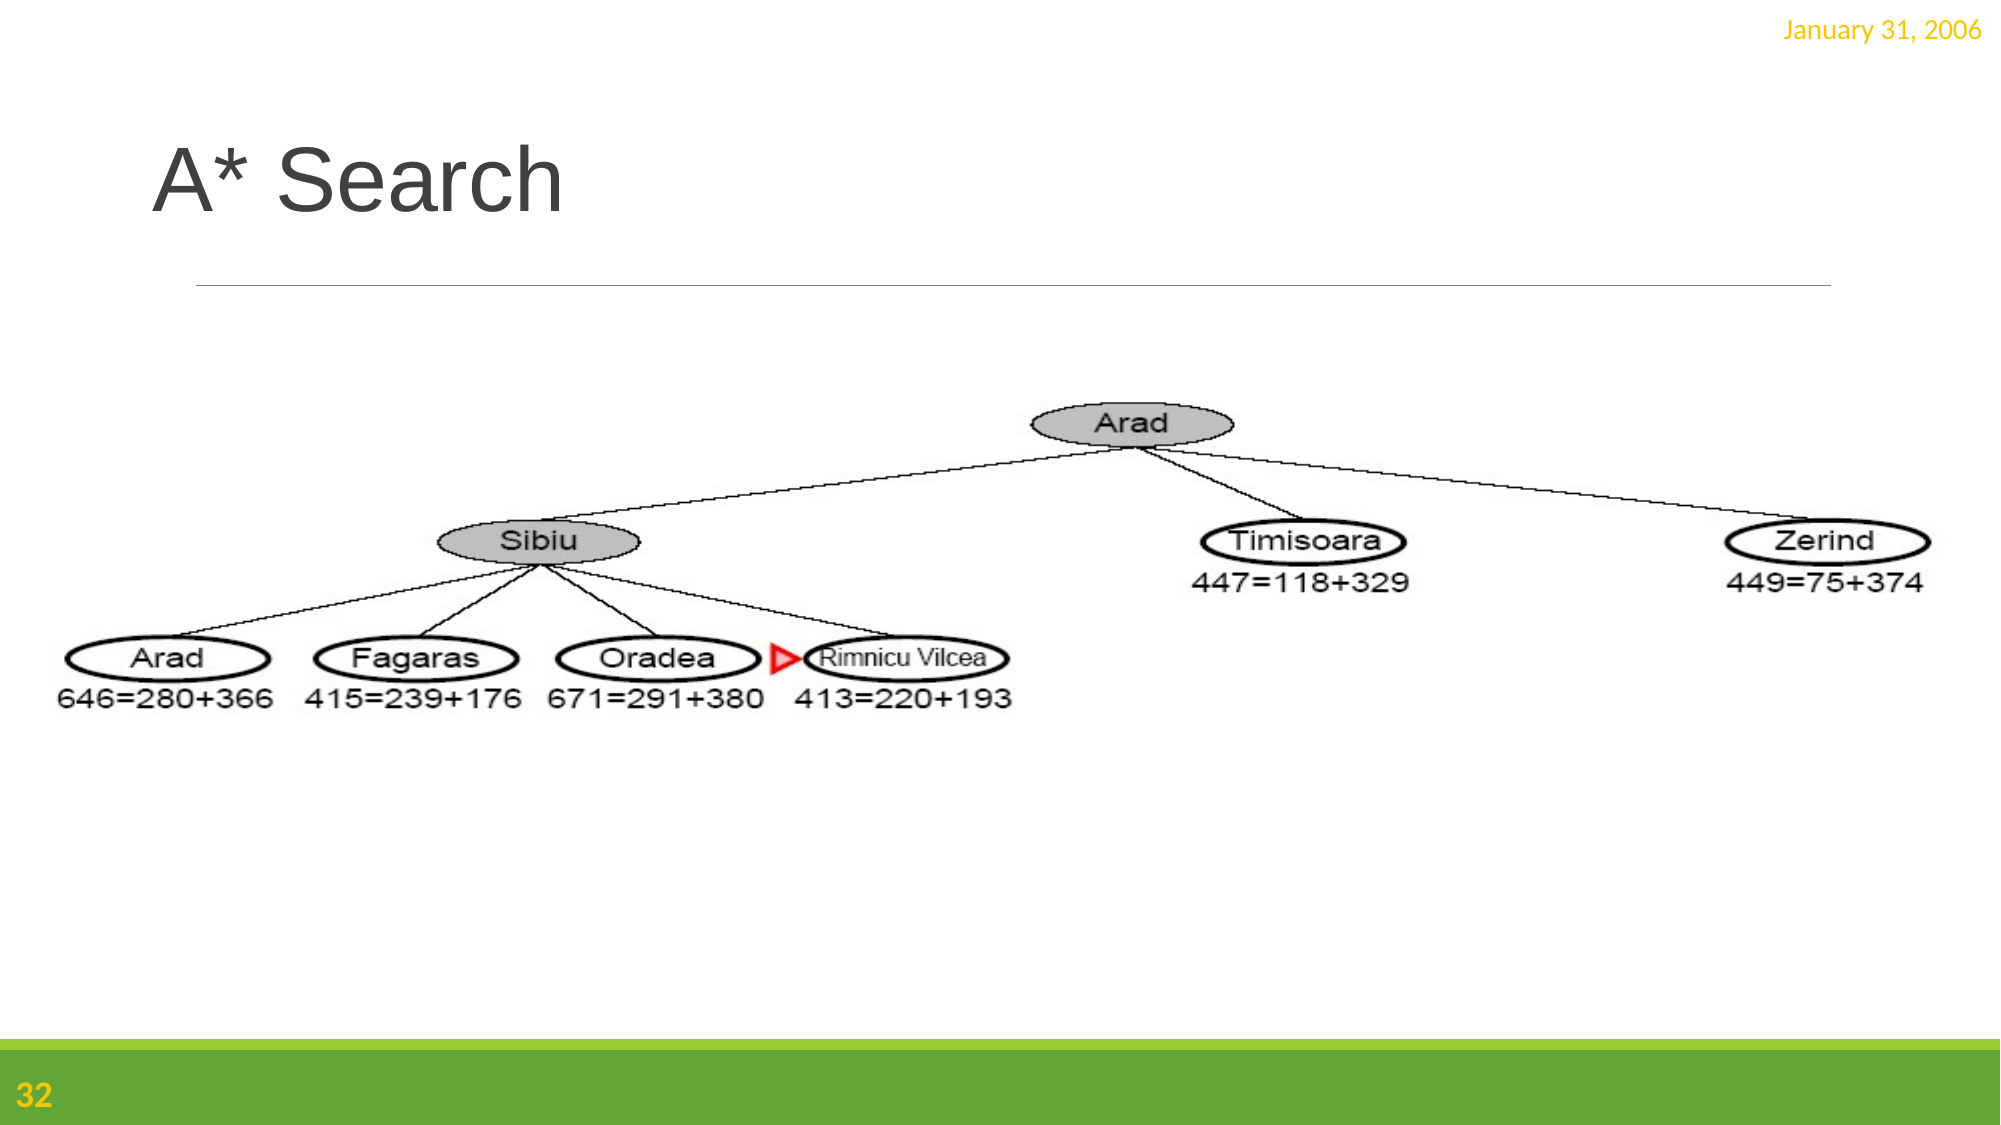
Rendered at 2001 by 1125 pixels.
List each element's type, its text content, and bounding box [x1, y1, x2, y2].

text_box January 31, 2006 [1781, 8, 1987, 46]
text_box [39, 389, 1950, 722]
text_box 32 [12, 1068, 55, 1116]
title A* Search [150, 39, 568, 230]
